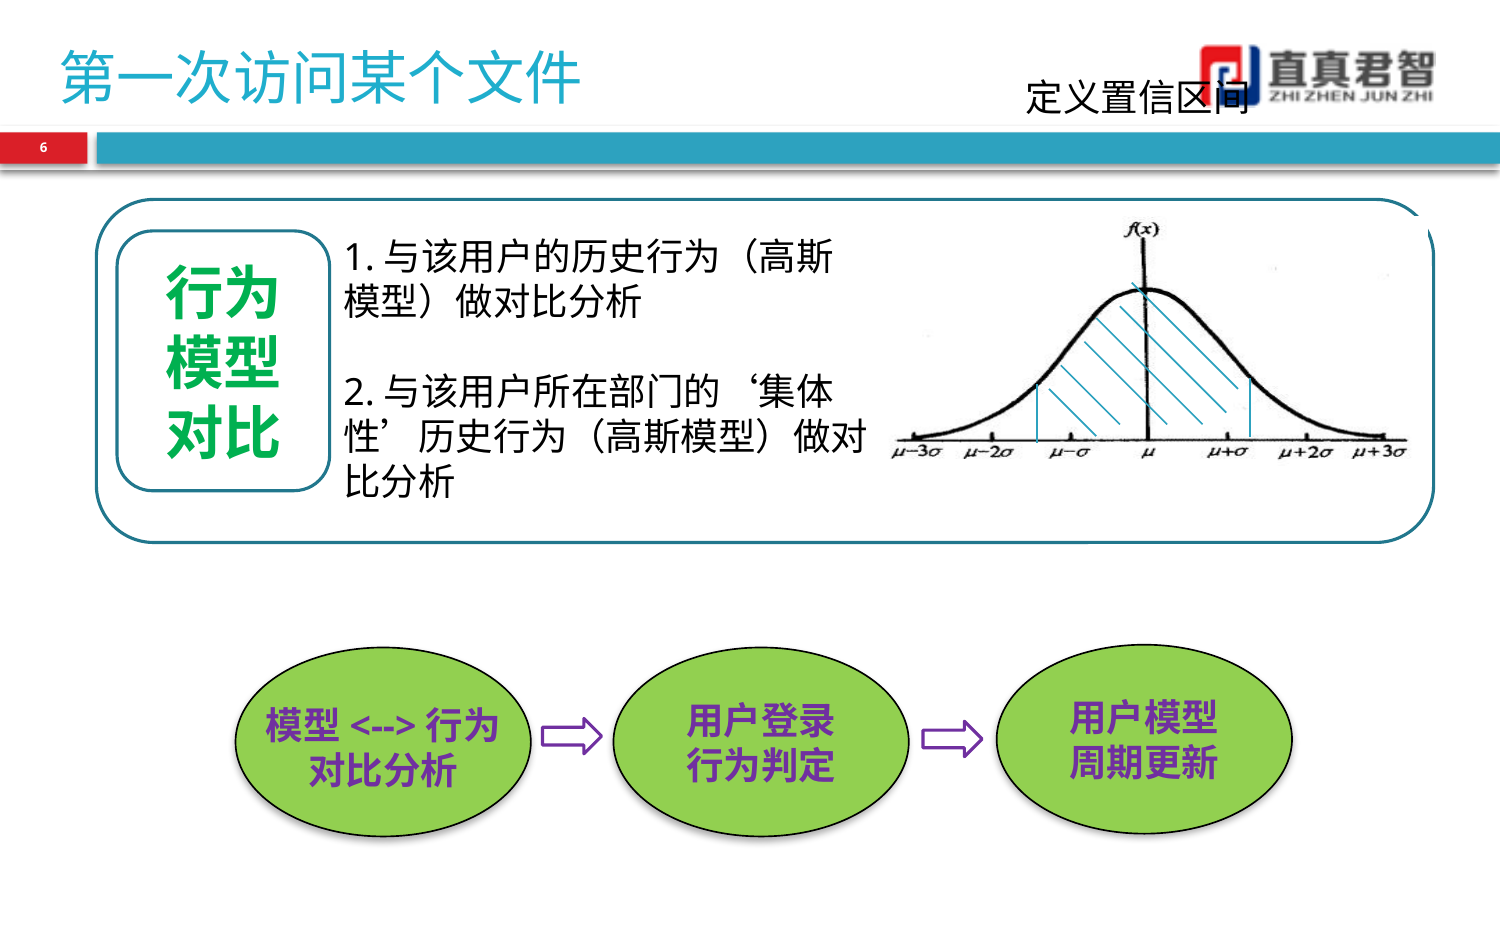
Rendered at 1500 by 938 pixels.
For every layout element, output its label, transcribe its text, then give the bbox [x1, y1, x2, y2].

text_box [519, 703, 532, 781]
picture [1198, 43, 1436, 108]
text_box [265, 800, 502, 838]
text_box [234, 703, 247, 780]
text_box [254, 646, 512, 694]
slide_number 6 [0, 131, 88, 165]
text_box 用户登录行为判定 [612, 646, 910, 838]
text_box 定义置信区间 [868, 66, 1409, 127]
text_box [921, 719, 984, 759]
text_box 模型<-->行为 对比分析 [247, 694, 519, 800]
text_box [96, 199, 1434, 559]
text_box 用户模型周期更新 [995, 643, 1293, 835]
title 第一次访问某个文件 [43, 13, 1083, 119]
text_box [540, 716, 603, 756]
